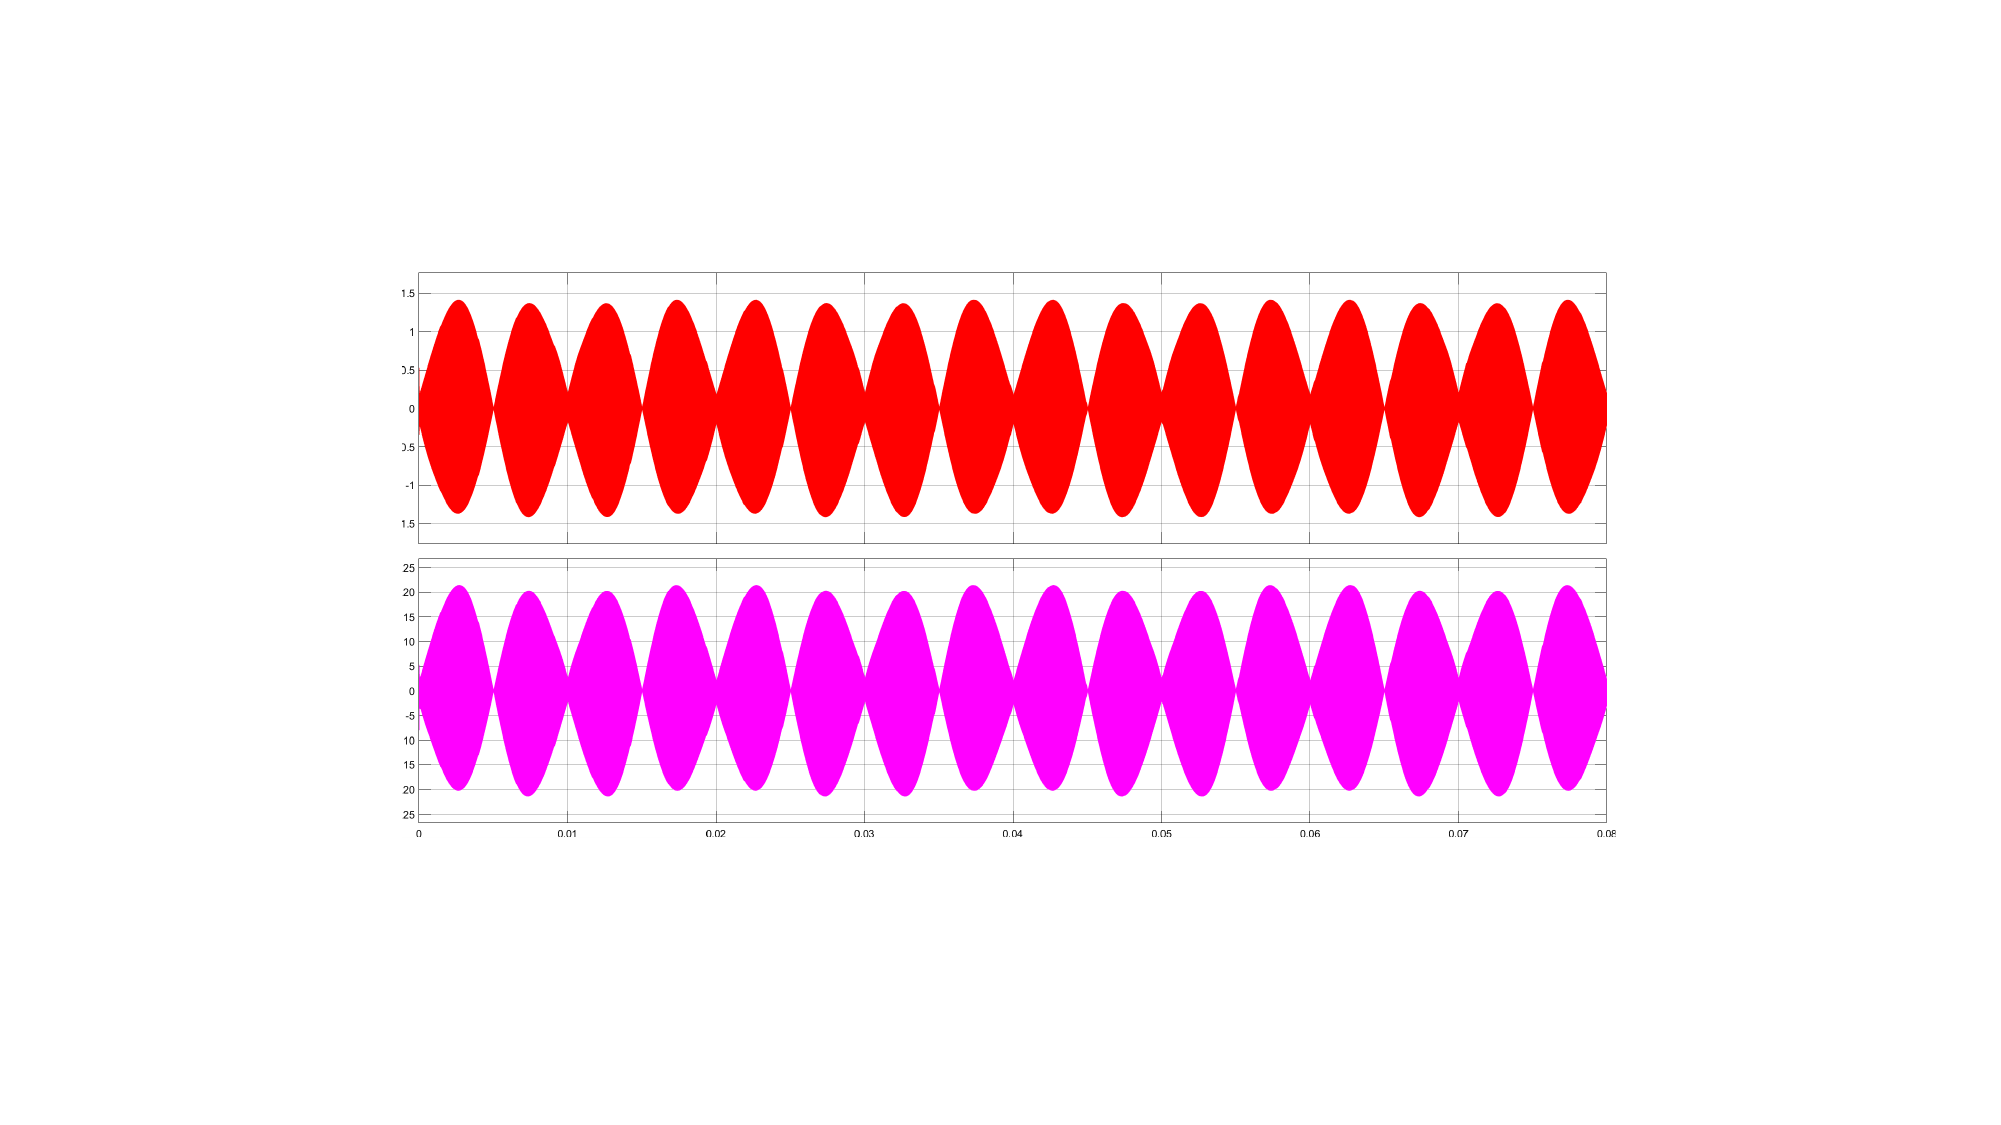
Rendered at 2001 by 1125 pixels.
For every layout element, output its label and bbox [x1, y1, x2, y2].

picture [402, 265, 1618, 839]
